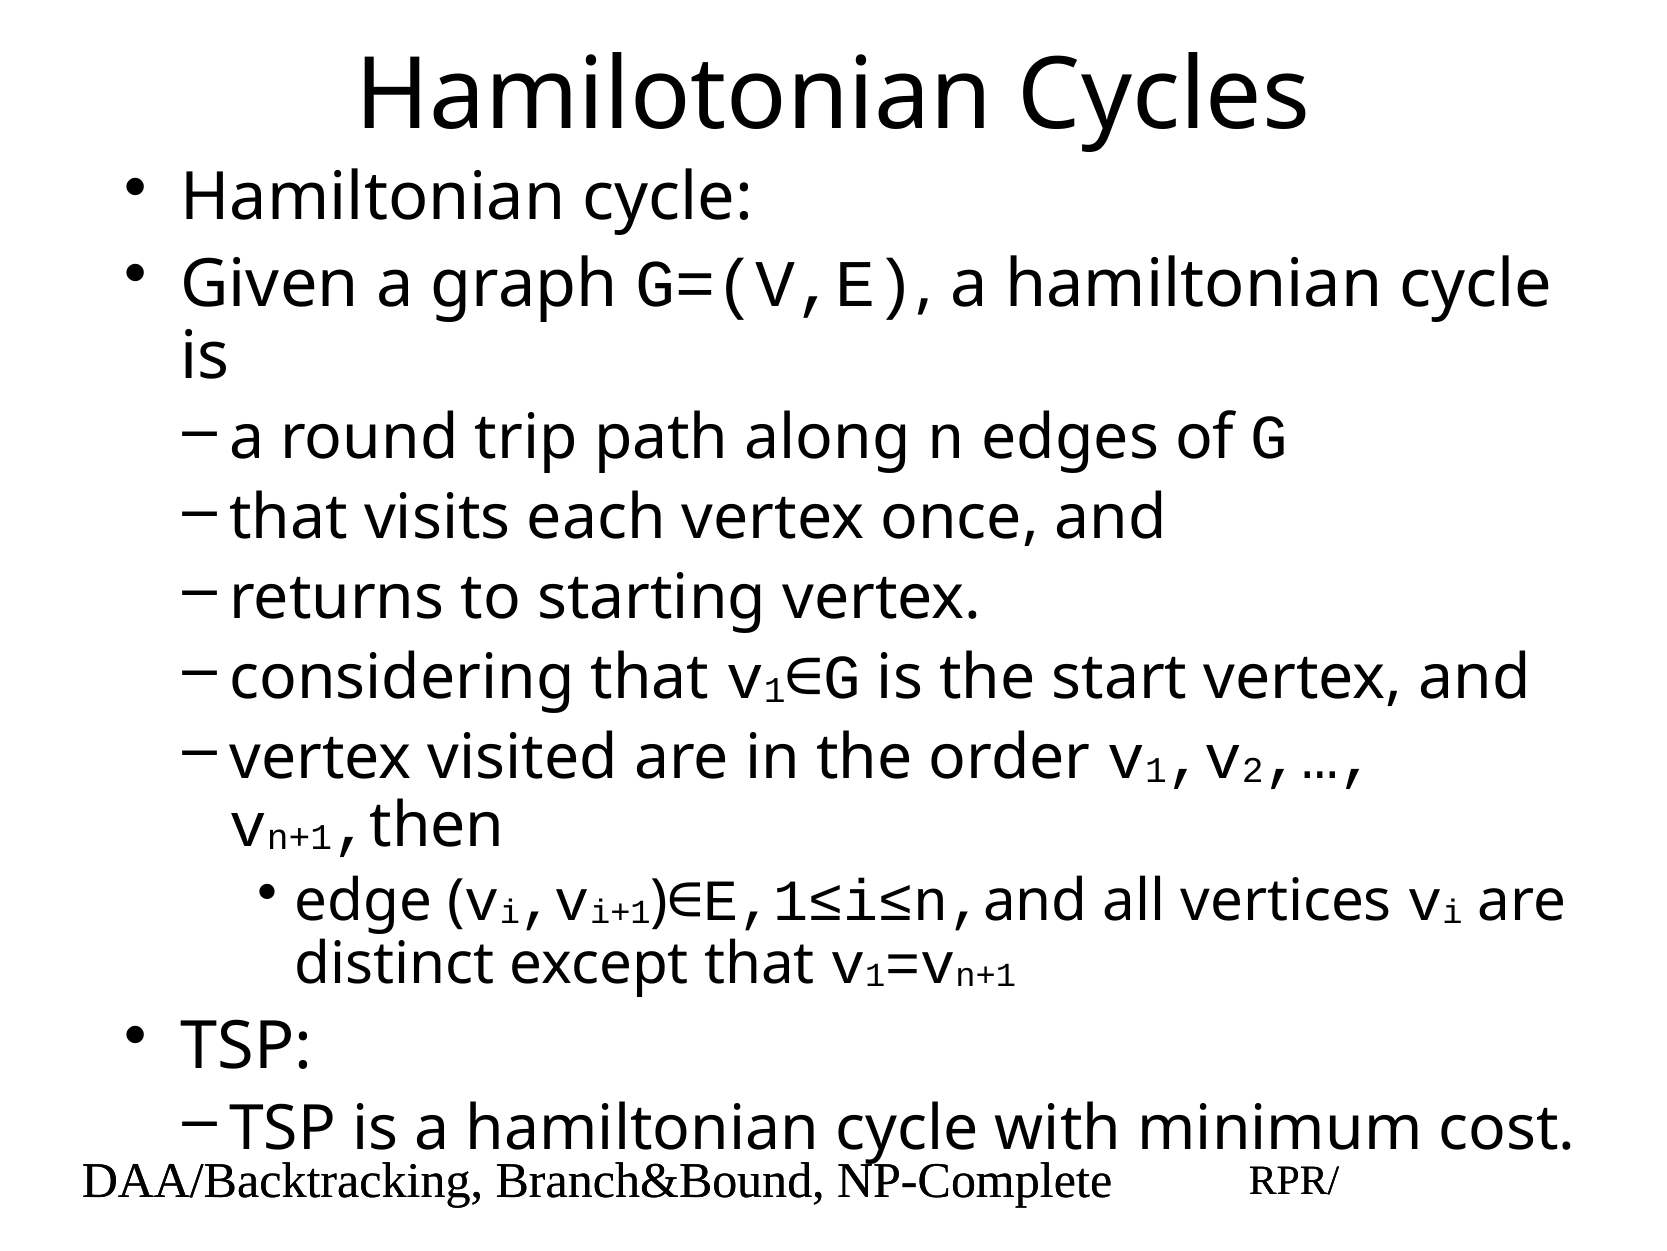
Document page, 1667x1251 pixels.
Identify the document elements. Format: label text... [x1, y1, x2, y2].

slide_number [1457, 1145, 1557, 1210]
text_box DAA/Backtracking, Branch&Bound, NP-Complete [66, 1139, 1128, 1217]
list Hamiltonian cycle: Given a graph G=(V,E), a hamiltonian cycle is a round trip path along n edges of G that visits each vertex once, and returns to starting vertex. considering that v1∈G is the start vertex, and vertex visited are in the order v1,v2,…, vn+1,then edge (vi,vi+1)∈E,1≤i≤n,and all vertices vi are distinct except that v1=vn+1 TSP: TSP is a hamiltonian cycle with minimum cost. [108, 153, 1596, 1121]
title Hamilotonian Cycles [124, 9, 1543, 153]
text_box RPR/ [1233, 1144, 1354, 1211]
